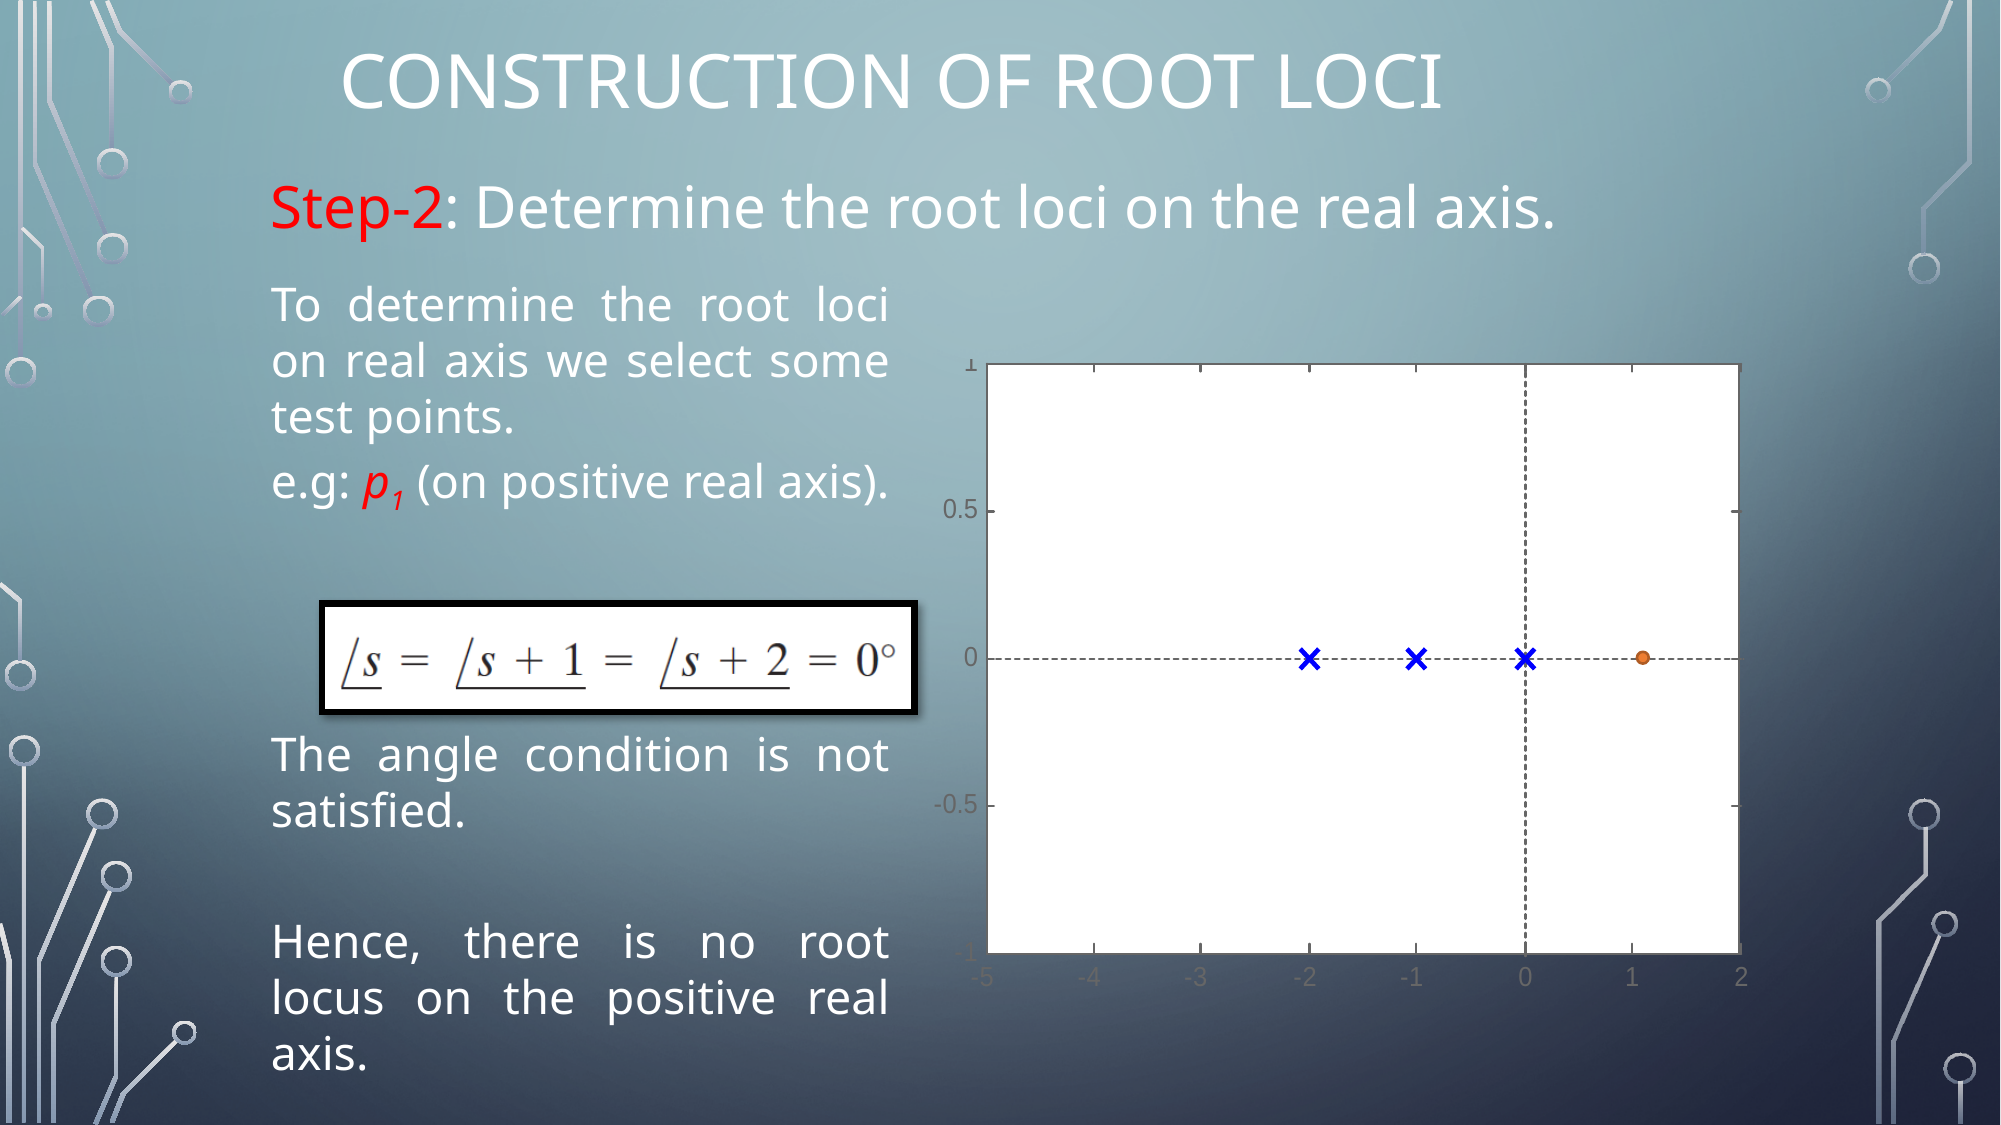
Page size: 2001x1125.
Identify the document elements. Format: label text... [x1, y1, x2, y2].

text_box To determine the root loci on real axis we select some test points. e.g: p1 (on positive real axis). The angle condition is not satisfied. Hence, there is no root locus on the positive real axis. [255, 267, 906, 1106]
picture [928, 359, 1749, 1002]
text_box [1610, 584, 1675, 664]
picture [324, 606, 912, 710]
list Step-2: Determine the root loci on the real axis. [255, 149, 1606, 268]
title Construction of root loci [324, 7, 1675, 161]
